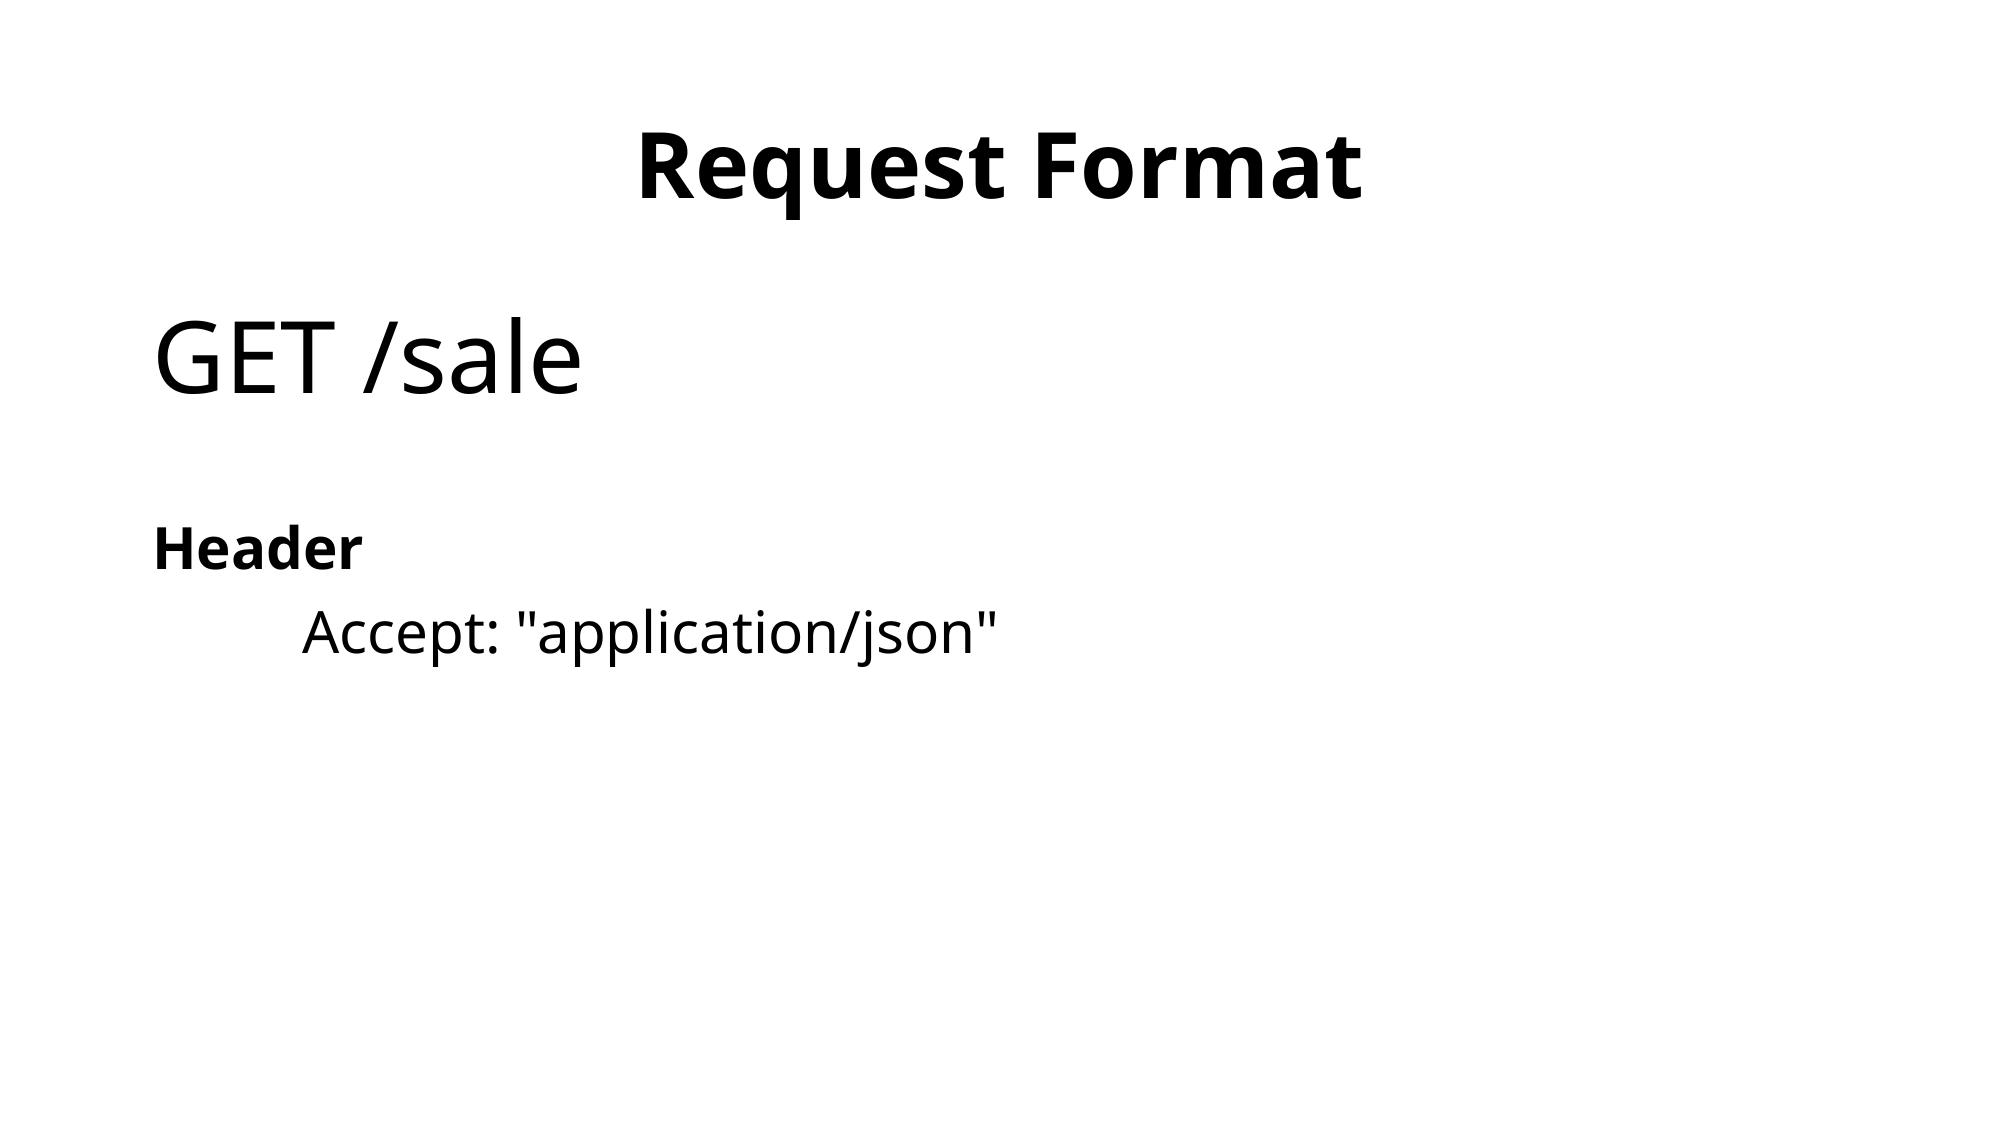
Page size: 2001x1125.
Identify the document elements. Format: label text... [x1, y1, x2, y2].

list GET /sale Header Accept: "application/json" [137, 299, 1863, 1014]
title Request Format [137, 59, 1863, 278]
